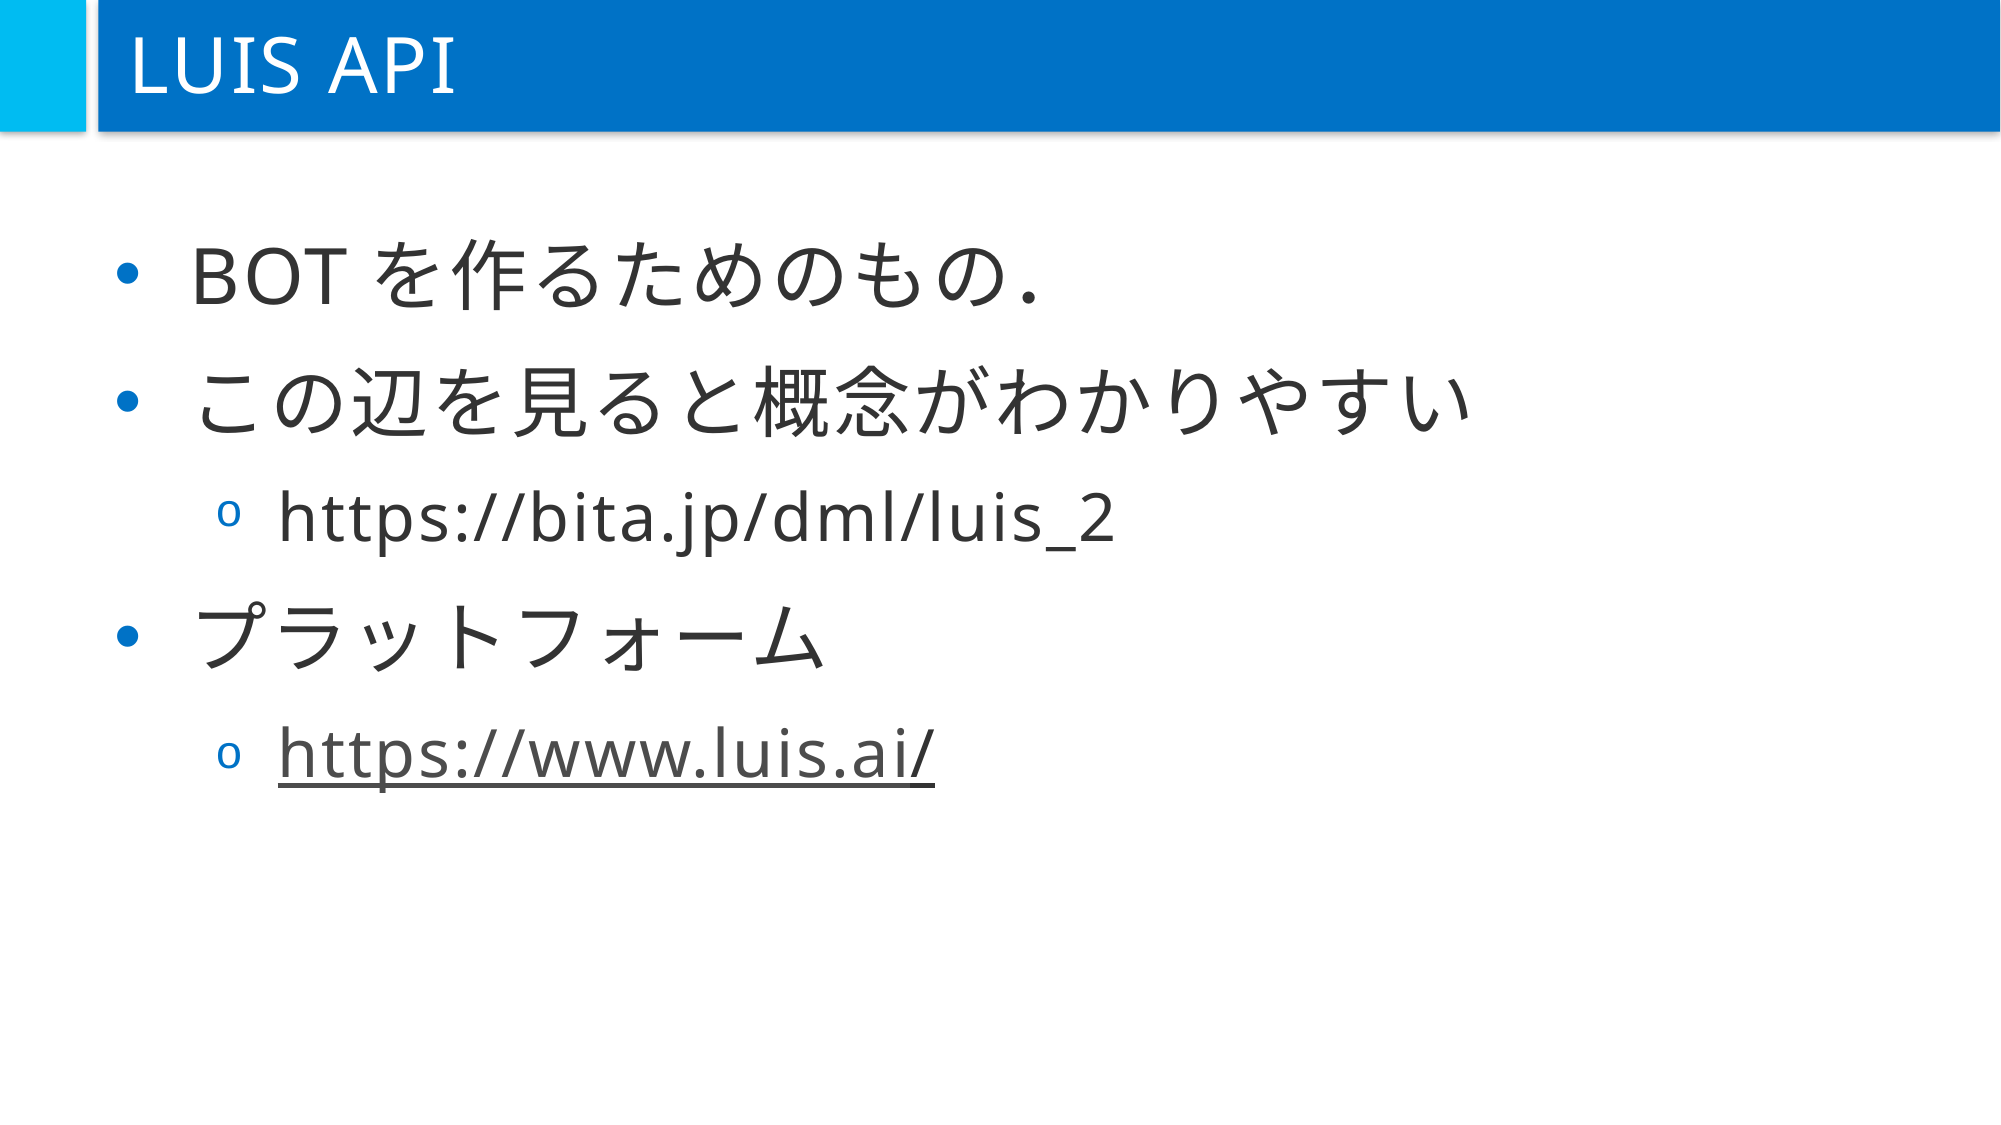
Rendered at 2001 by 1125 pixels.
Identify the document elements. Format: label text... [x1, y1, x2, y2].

list BOTを作るためのもの． この辺を見ると概念がわかりやすい https://bita.jp/dml/luis_2 プラットフォーム https://www.luis.ai/ [99, 200, 1900, 1005]
title LUIS API [98, 0, 2000, 132]
